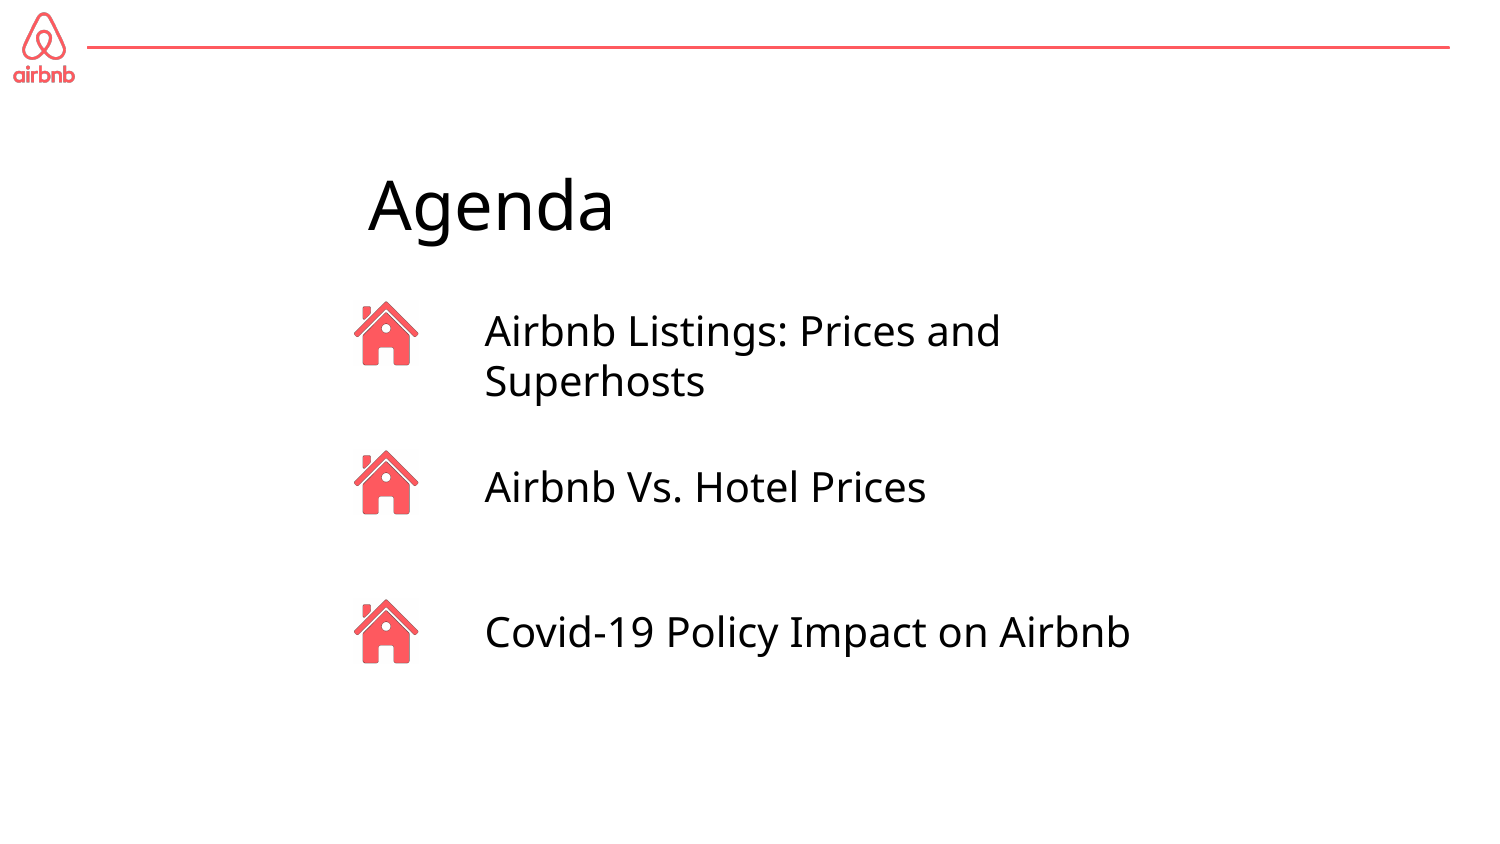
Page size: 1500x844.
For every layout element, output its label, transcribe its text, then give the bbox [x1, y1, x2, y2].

picture [352, 449, 419, 515]
text_box Airbnb Vs. Hotel Prices [469, 445, 1147, 526]
picture [352, 300, 419, 367]
text_box Airbnb Listings: Prices and Superhosts [469, 289, 1238, 420]
picture [352, 597, 419, 664]
text_box Covid-19 Policy Impact on Airbnb [469, 591, 1147, 672]
picture [0, 0, 88, 96]
list Agenda [353, 133, 960, 266]
